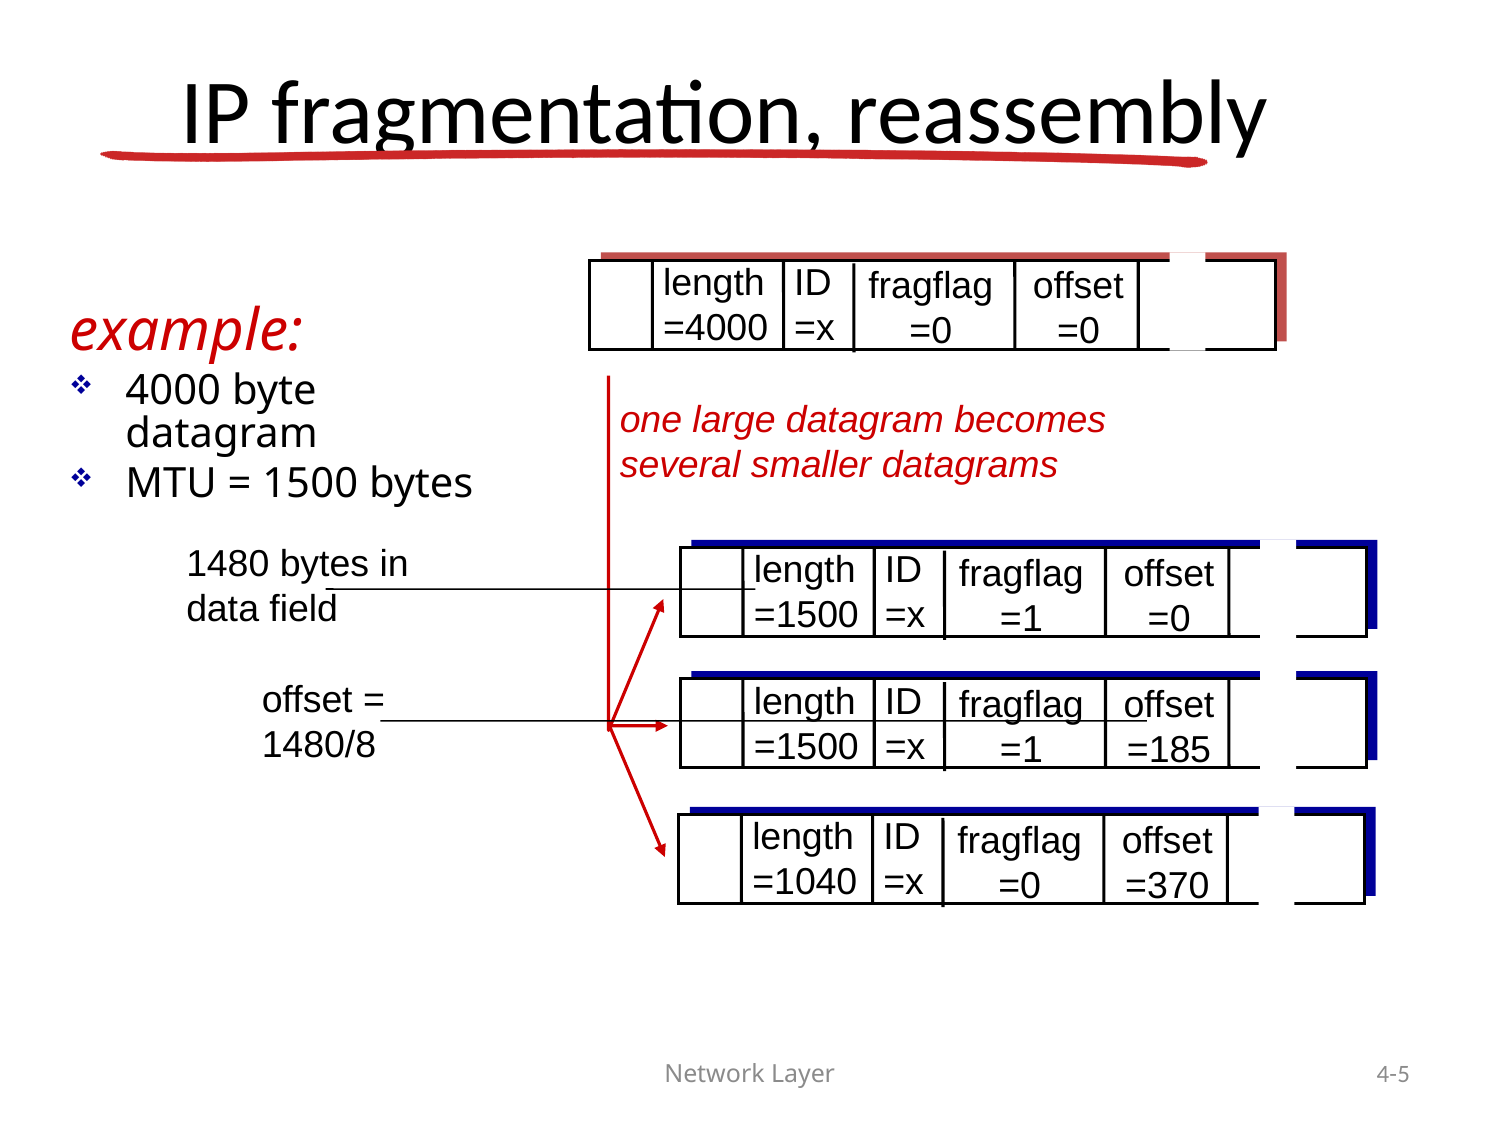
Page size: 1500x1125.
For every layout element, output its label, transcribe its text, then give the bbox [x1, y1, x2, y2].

text_box 1480 bytes in data field [171, 531, 435, 636]
picture [94, 144, 1221, 174]
slide_number 4-5 [1074, 1042, 1425, 1103]
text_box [589, 250, 1287, 359]
footer Network Layer [512, 1042, 988, 1103]
title IP fragmentation, reassembly [87, 30, 1363, 184]
text_box example: 4000 byte datagram MTU = 1500 bytes [54, 295, 519, 571]
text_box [604, 375, 1378, 914]
text_box offset = 1480/8 [247, 667, 402, 773]
